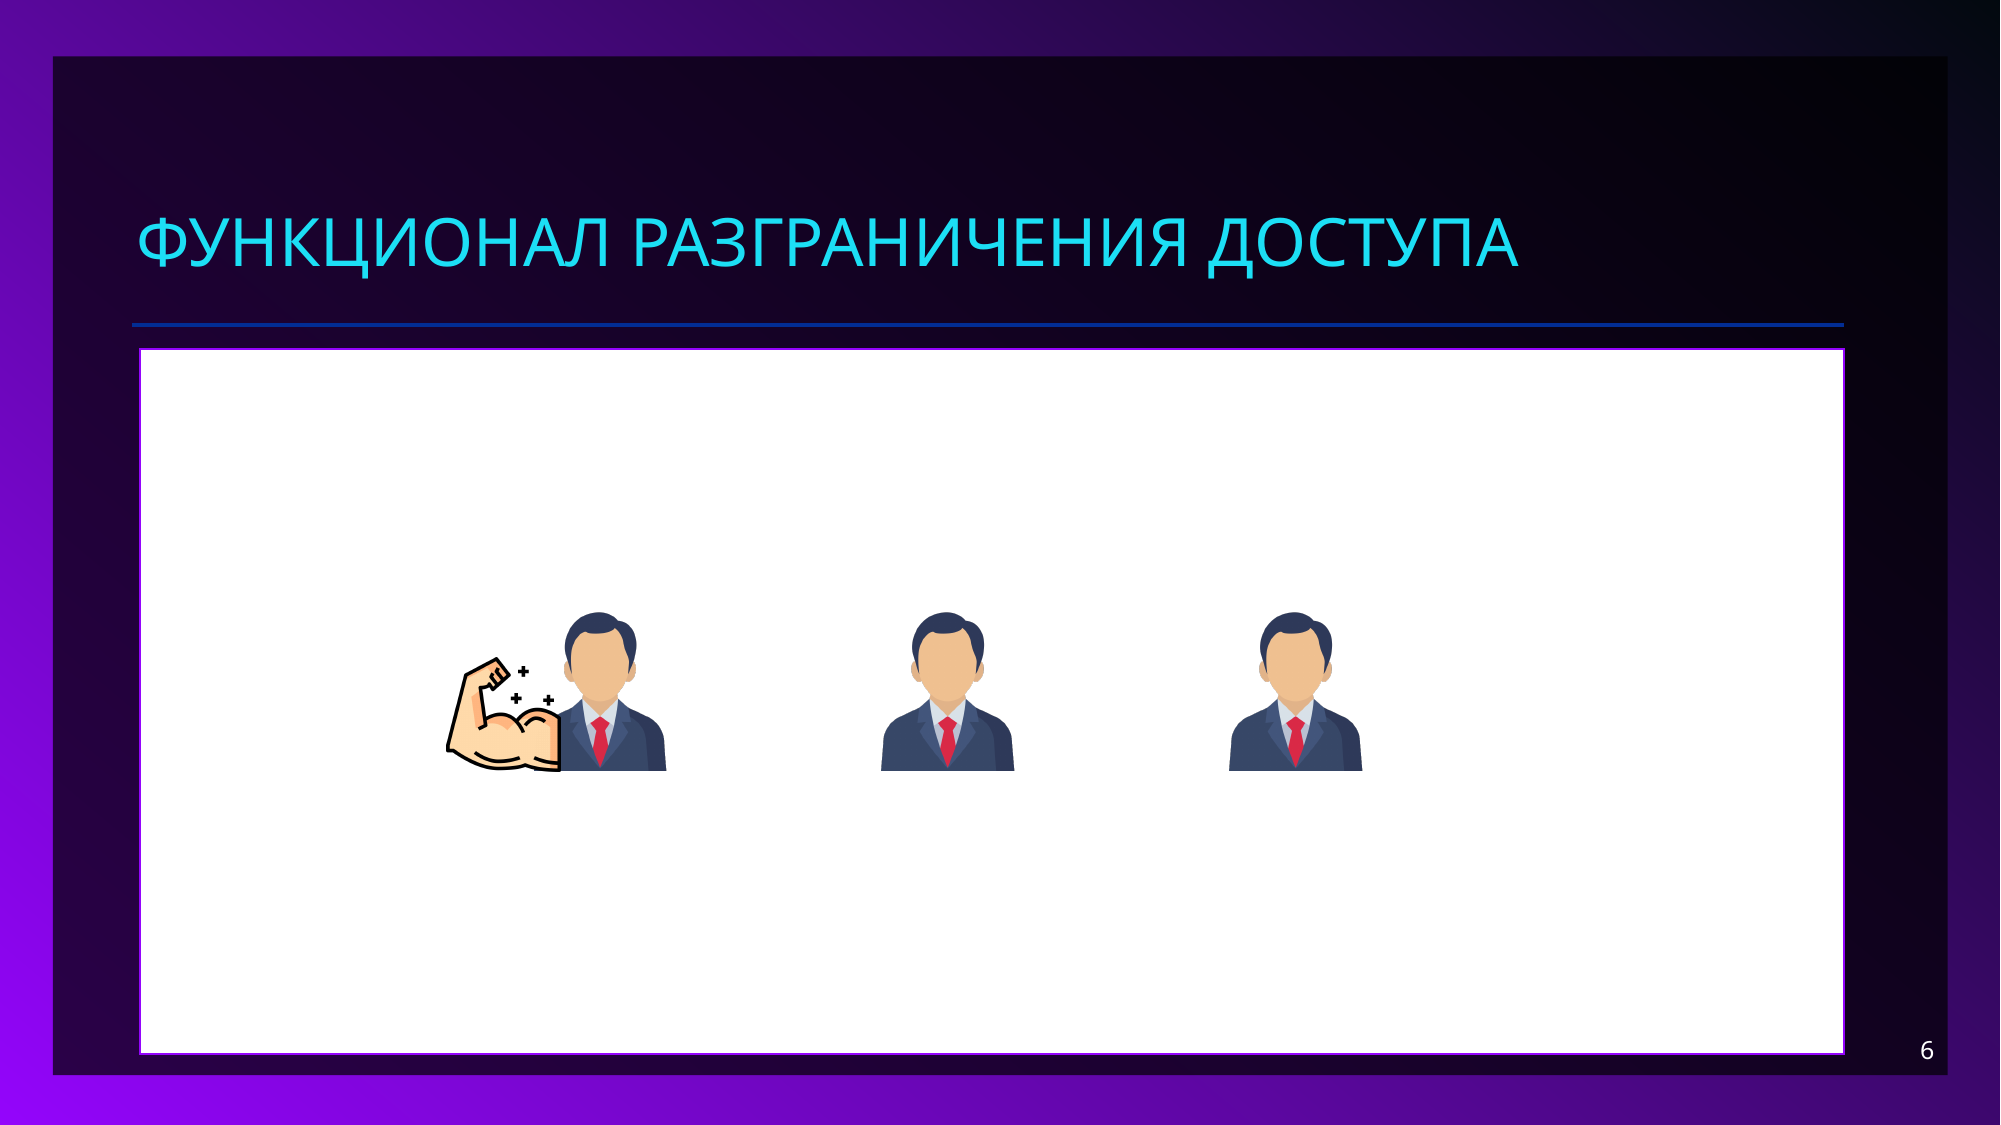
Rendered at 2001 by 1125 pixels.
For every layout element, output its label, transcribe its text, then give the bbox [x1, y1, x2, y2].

slide_number 6 [1499, 1021, 1950, 1082]
picture [1215, 611, 1376, 772]
picture [446, 611, 680, 772]
picture [867, 611, 1028, 772]
title Функционал разграничения доступа [121, 70, 1845, 289]
text_box [139, 348, 1845, 1055]
